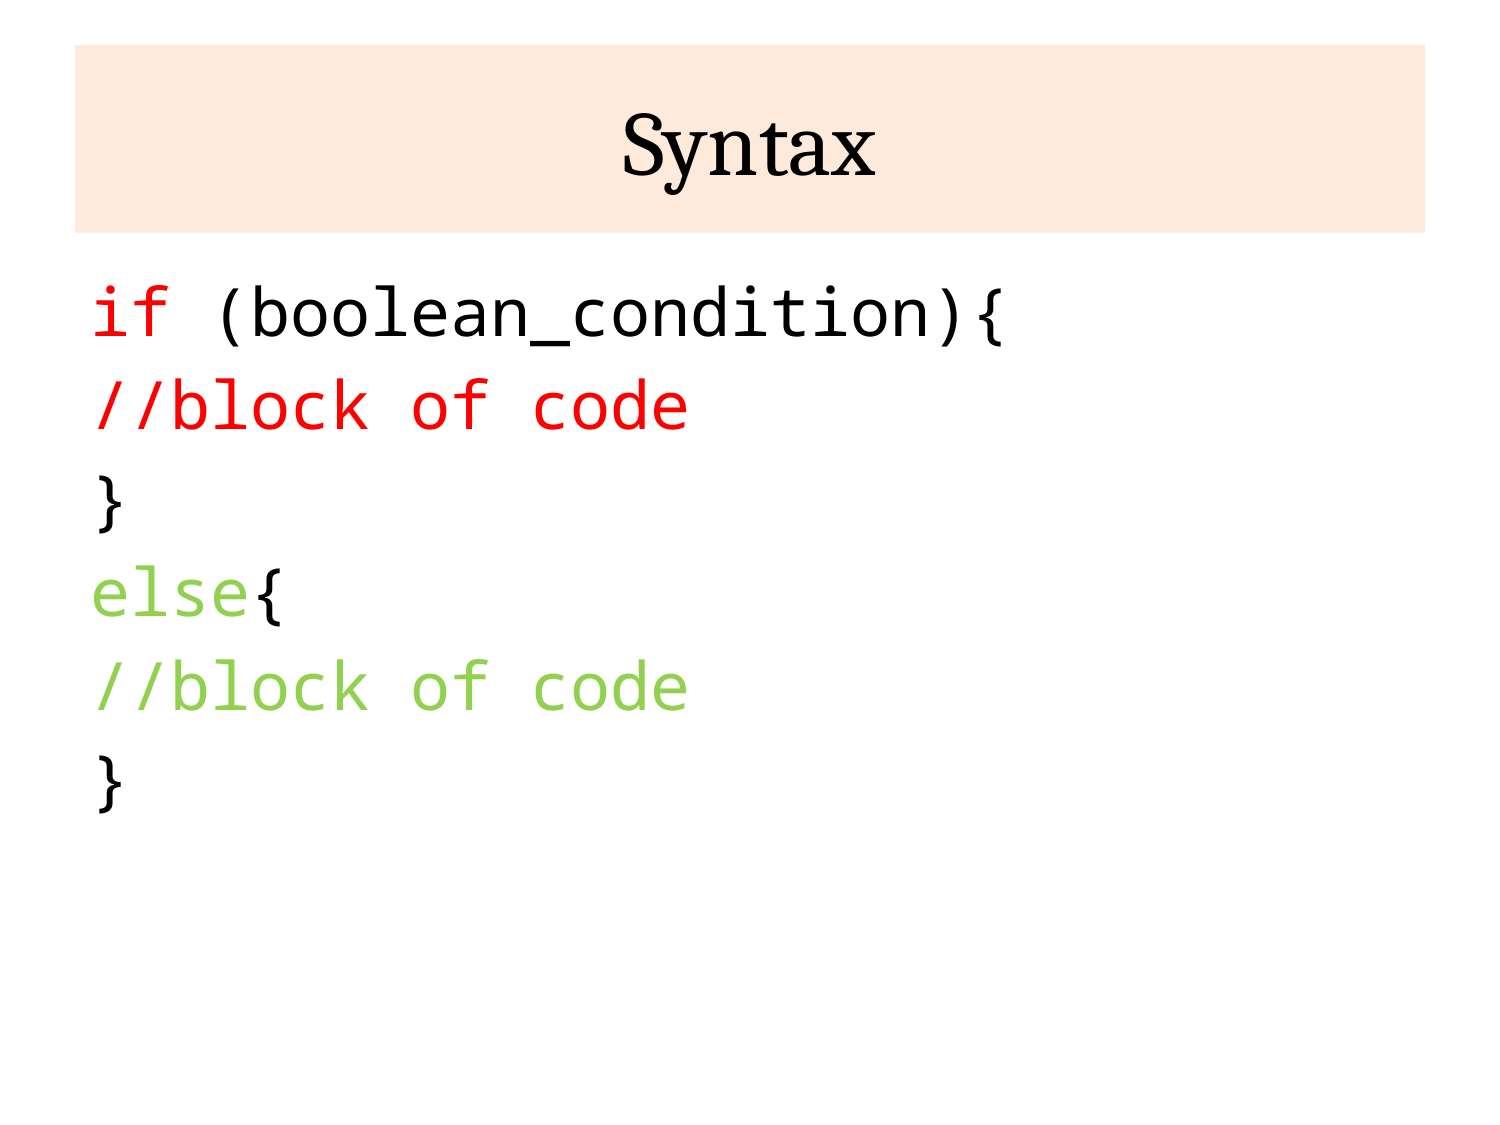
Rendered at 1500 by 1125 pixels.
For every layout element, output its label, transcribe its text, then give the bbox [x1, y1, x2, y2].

list if (boolean_condition){ //block of code } else{ //block of code } [75, 262, 1425, 1005]
title Syntax [75, 45, 1425, 233]
